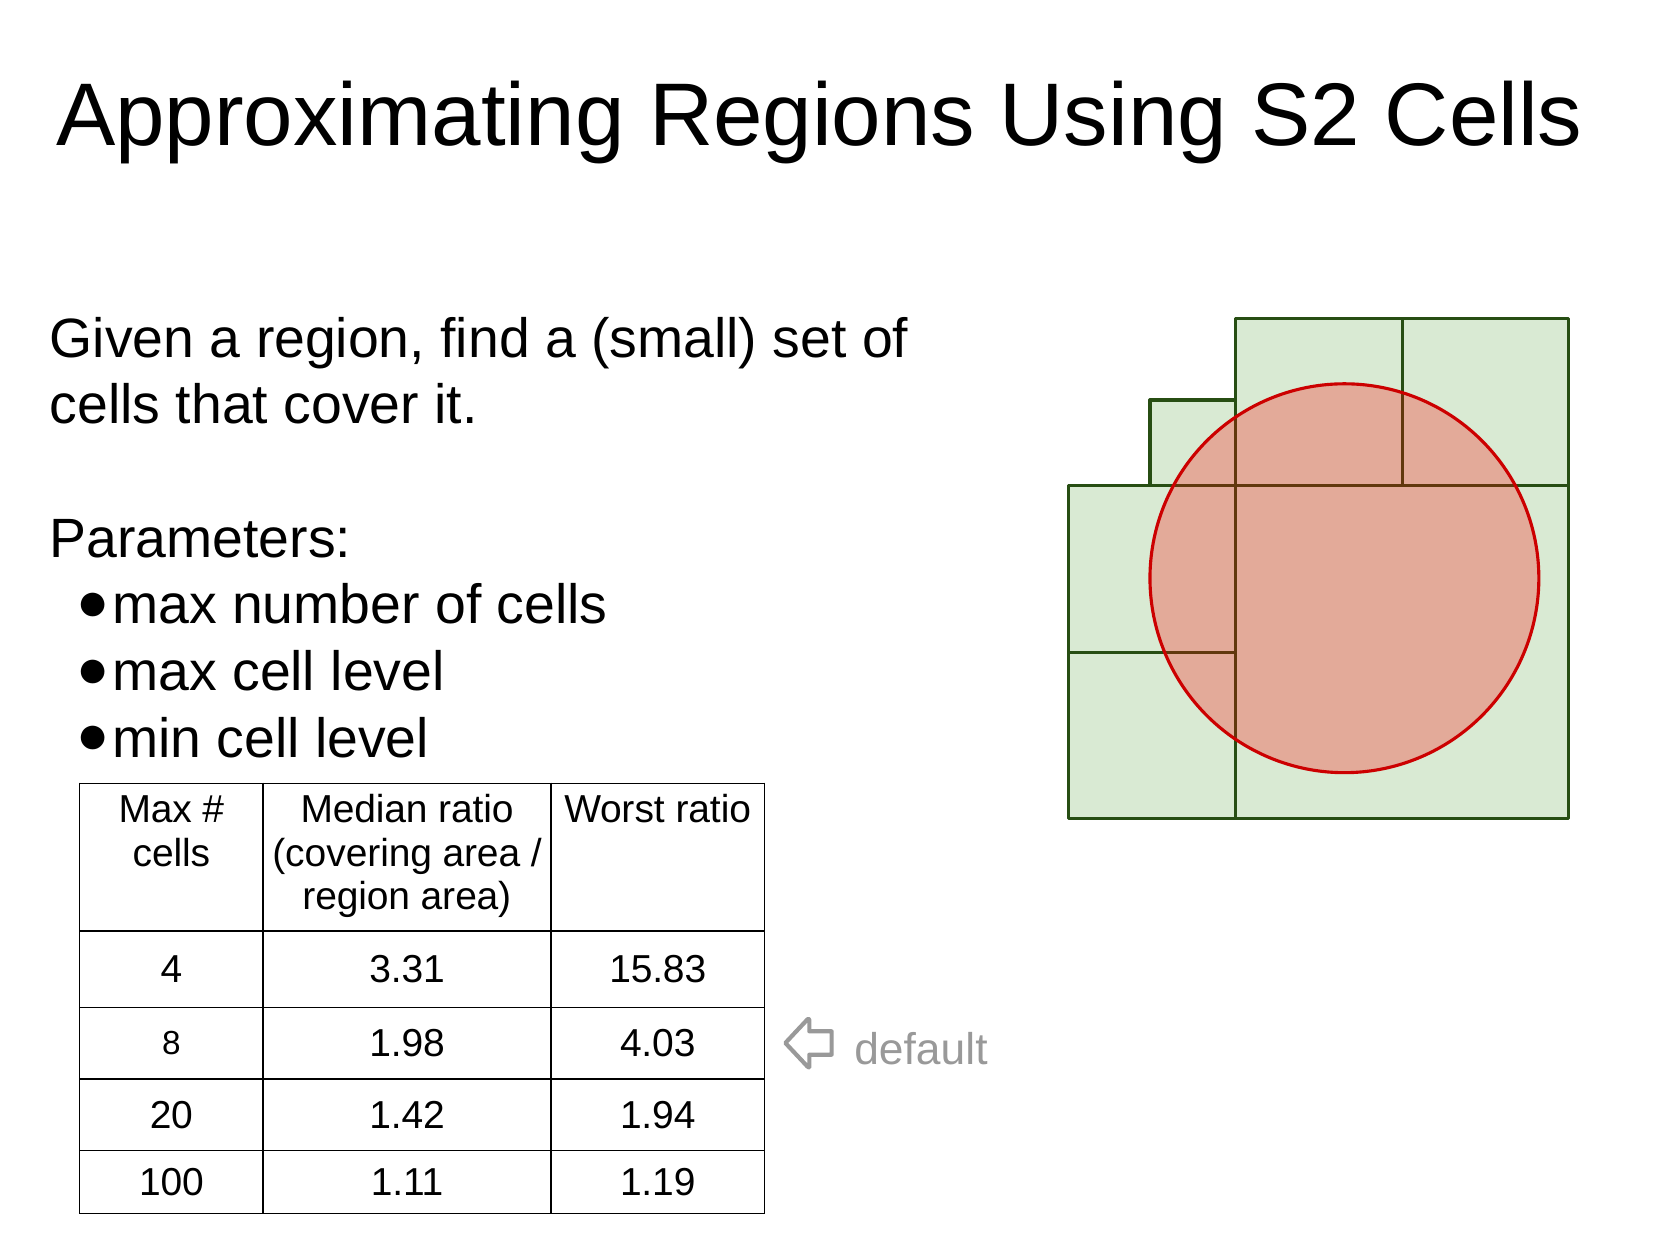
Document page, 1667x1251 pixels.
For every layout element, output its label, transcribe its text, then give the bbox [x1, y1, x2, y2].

text_box default [848, 1013, 1018, 1086]
table_header Median ratio (covering area / region area) [264, 784, 550, 930]
table_cell 1.94 [552, 1080, 764, 1150]
table_header Worst ratio [552, 784, 764, 930]
table_cell 8 [80, 1008, 262, 1078]
table_cell 1.98 [264, 1008, 550, 1078]
table_cell 3.31 [264, 932, 550, 1007]
table_cell 4.03 [552, 1008, 764, 1078]
text_box [785, 1018, 832, 1068]
table_header Max # cells [80, 784, 262, 930]
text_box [1068, 318, 1570, 820]
table_cell 4 [80, 932, 262, 1007]
table_cell 20 [80, 1080, 262, 1150]
table_cell 1.11 [264, 1151, 550, 1213]
table_cell 15.83 [552, 932, 764, 1007]
table_cell 100 [80, 1151, 262, 1213]
list Given a region, find a (small) set of cells that cover it. Parameters: max number of cells max cell level min cell level [43, 295, 985, 755]
table_cell 1.42 [264, 1080, 550, 1150]
table_cell 1.19 [552, 1151, 764, 1213]
title Approximating Regions Using S2 Cells [50, 50, 1630, 213]
